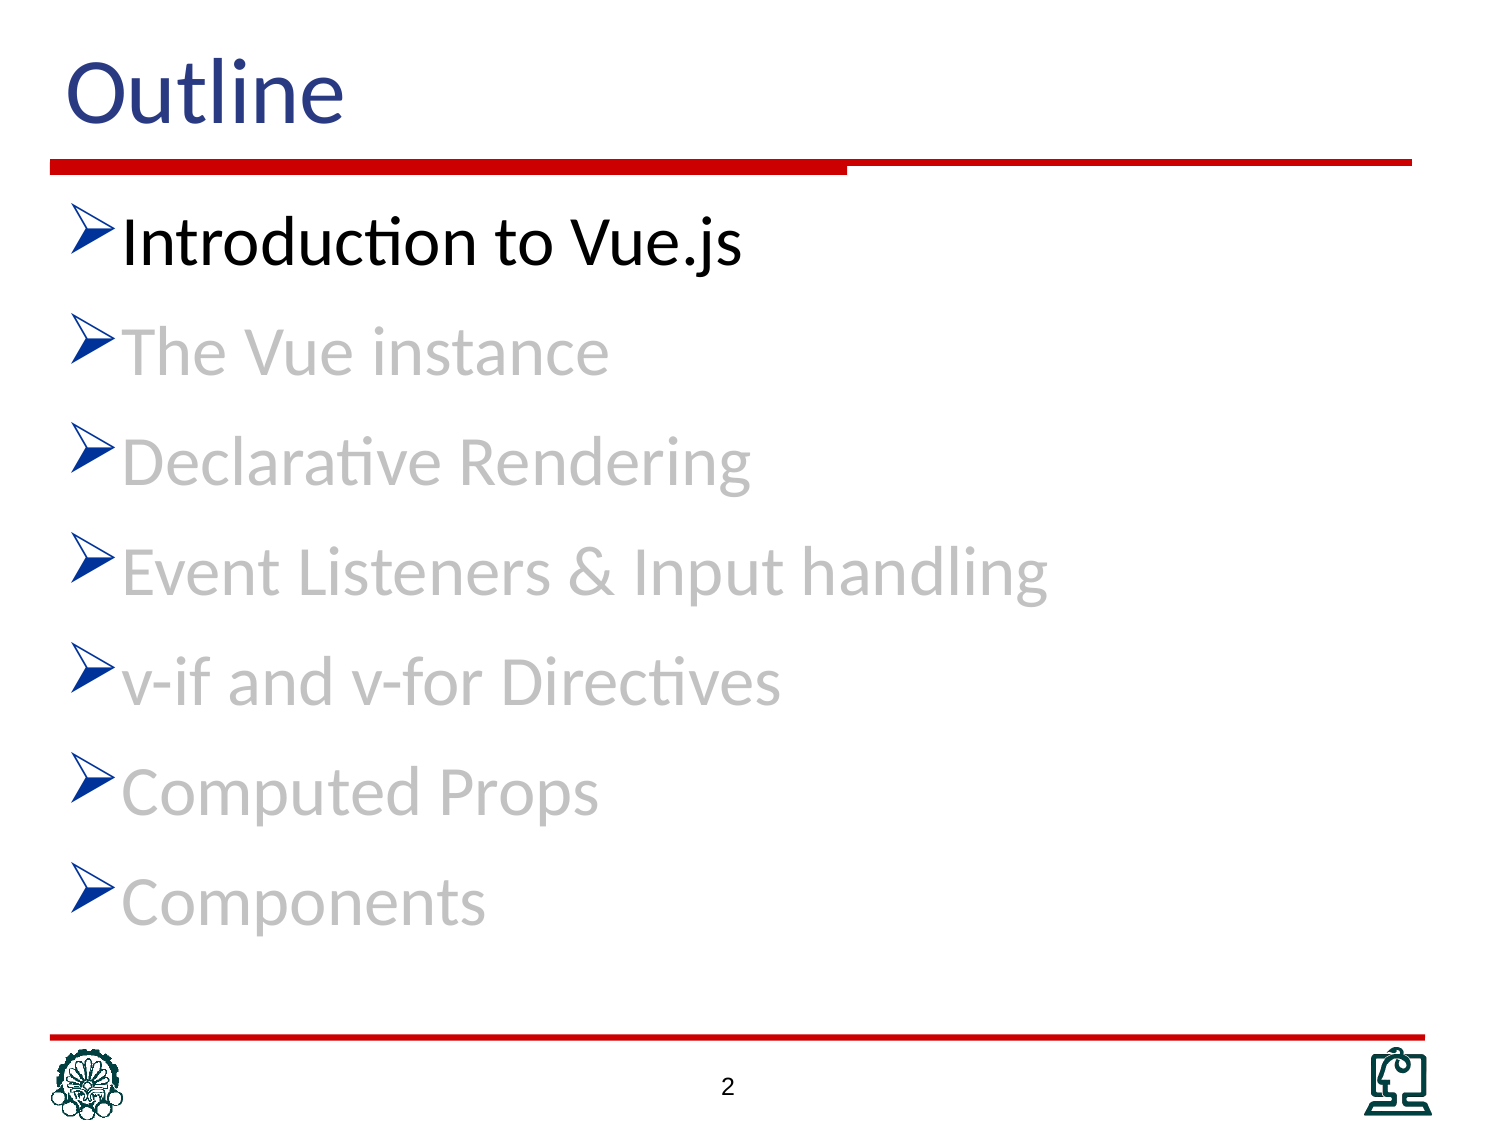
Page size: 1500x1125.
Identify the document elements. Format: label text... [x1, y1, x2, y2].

slide_number 2 [649, 1062, 751, 1103]
picture [1362, 1045, 1438, 1119]
title Outline [50, 24, 1438, 150]
list Introduction to Vue.js The Vue instance Declarative Rendering Event Listeners & Input handling v-if and v-for Directives Computed Props Components [50, 187, 1425, 1038]
picture [50, 1047, 125, 1122]
